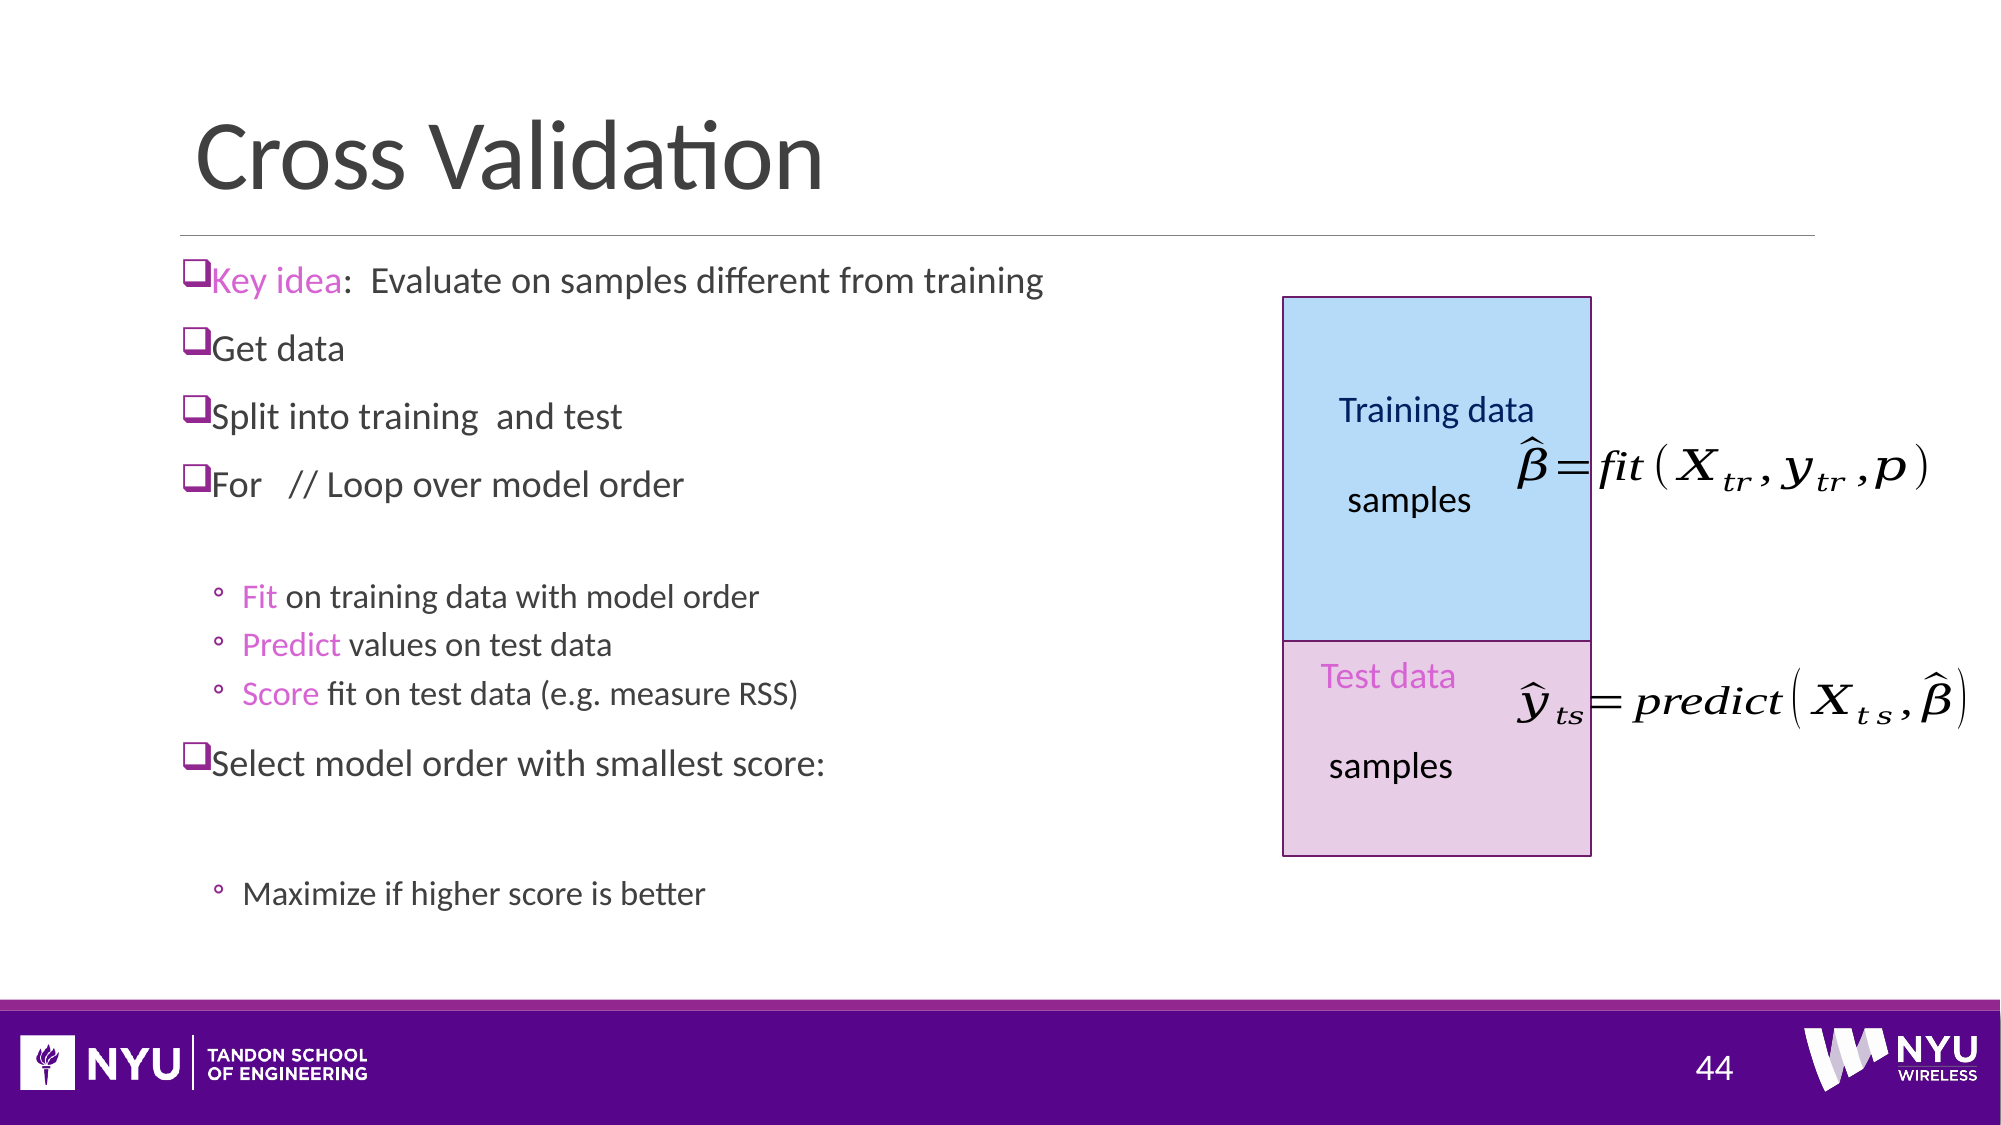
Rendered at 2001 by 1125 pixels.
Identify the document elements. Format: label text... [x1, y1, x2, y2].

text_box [1282, 296, 1592, 639]
slide_number 44 [1533, 1035, 1749, 1096]
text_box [1282, 640, 1592, 857]
title Cross Validation [180, 47, 1830, 218]
